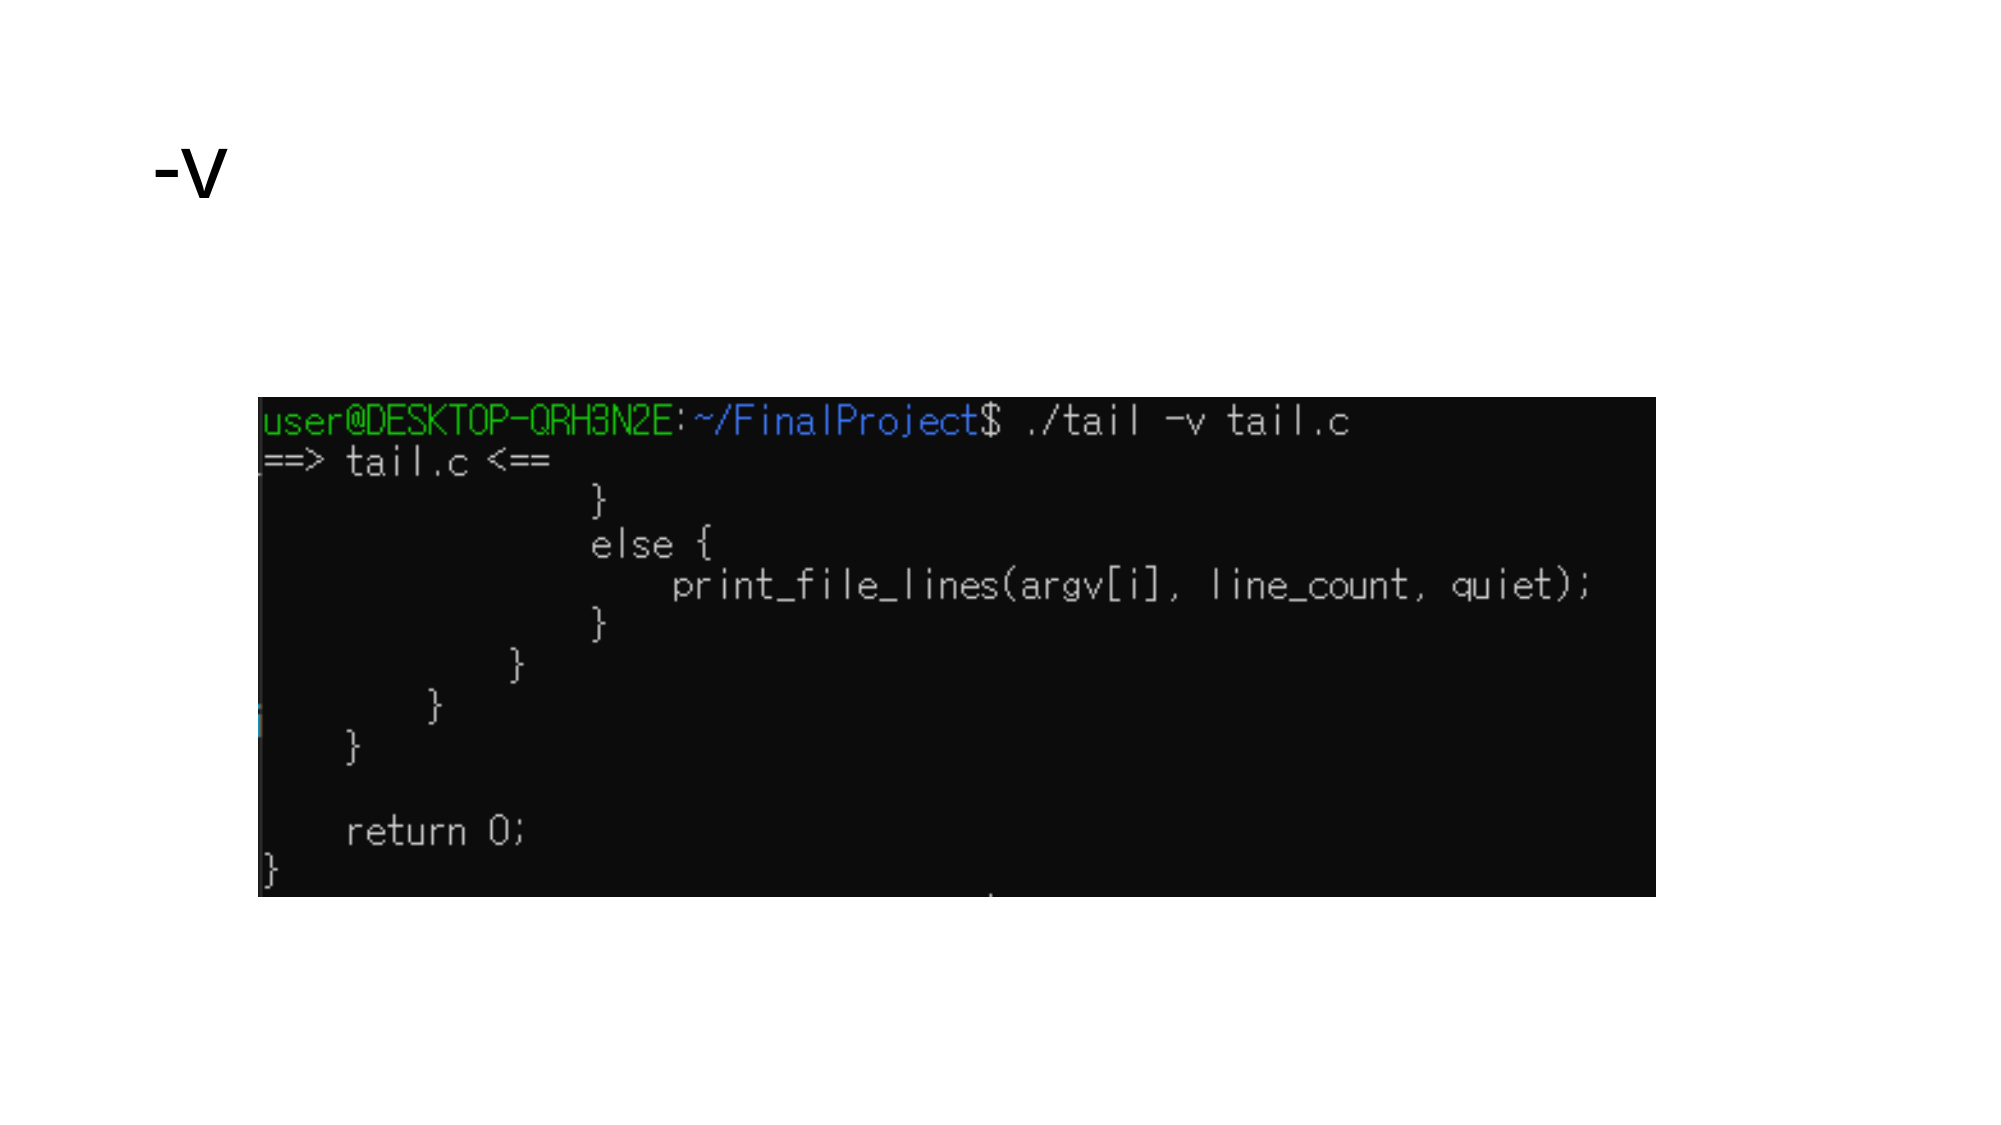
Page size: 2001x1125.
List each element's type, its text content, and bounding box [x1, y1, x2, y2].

picture [258, 397, 1656, 897]
title -v [137, 59, 1863, 278]
